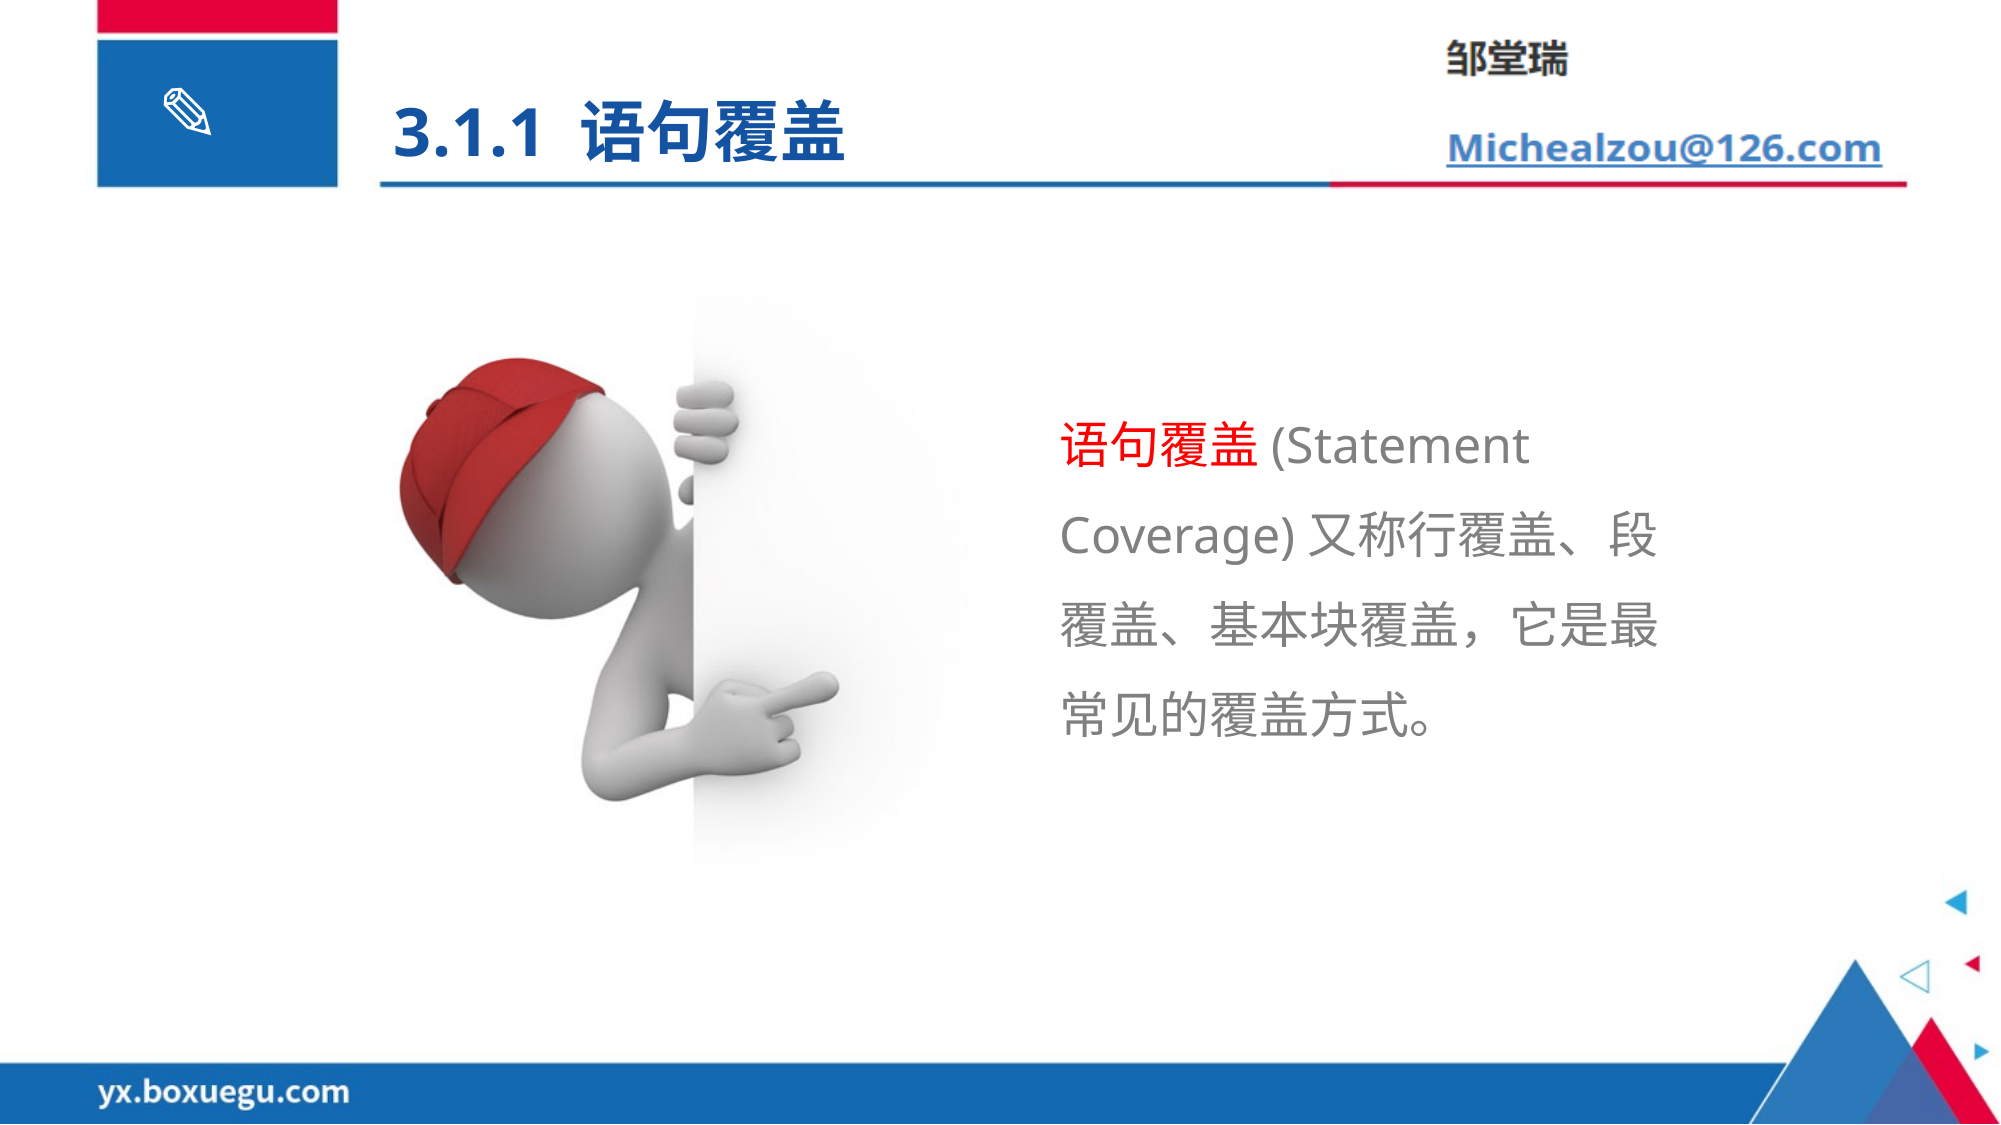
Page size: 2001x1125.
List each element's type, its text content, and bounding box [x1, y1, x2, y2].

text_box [384, 236, 1694, 926]
text_box 3.1.1 语句覆盖 [379, 82, 1139, 177]
picture [0, 0, 2000, 1124]
